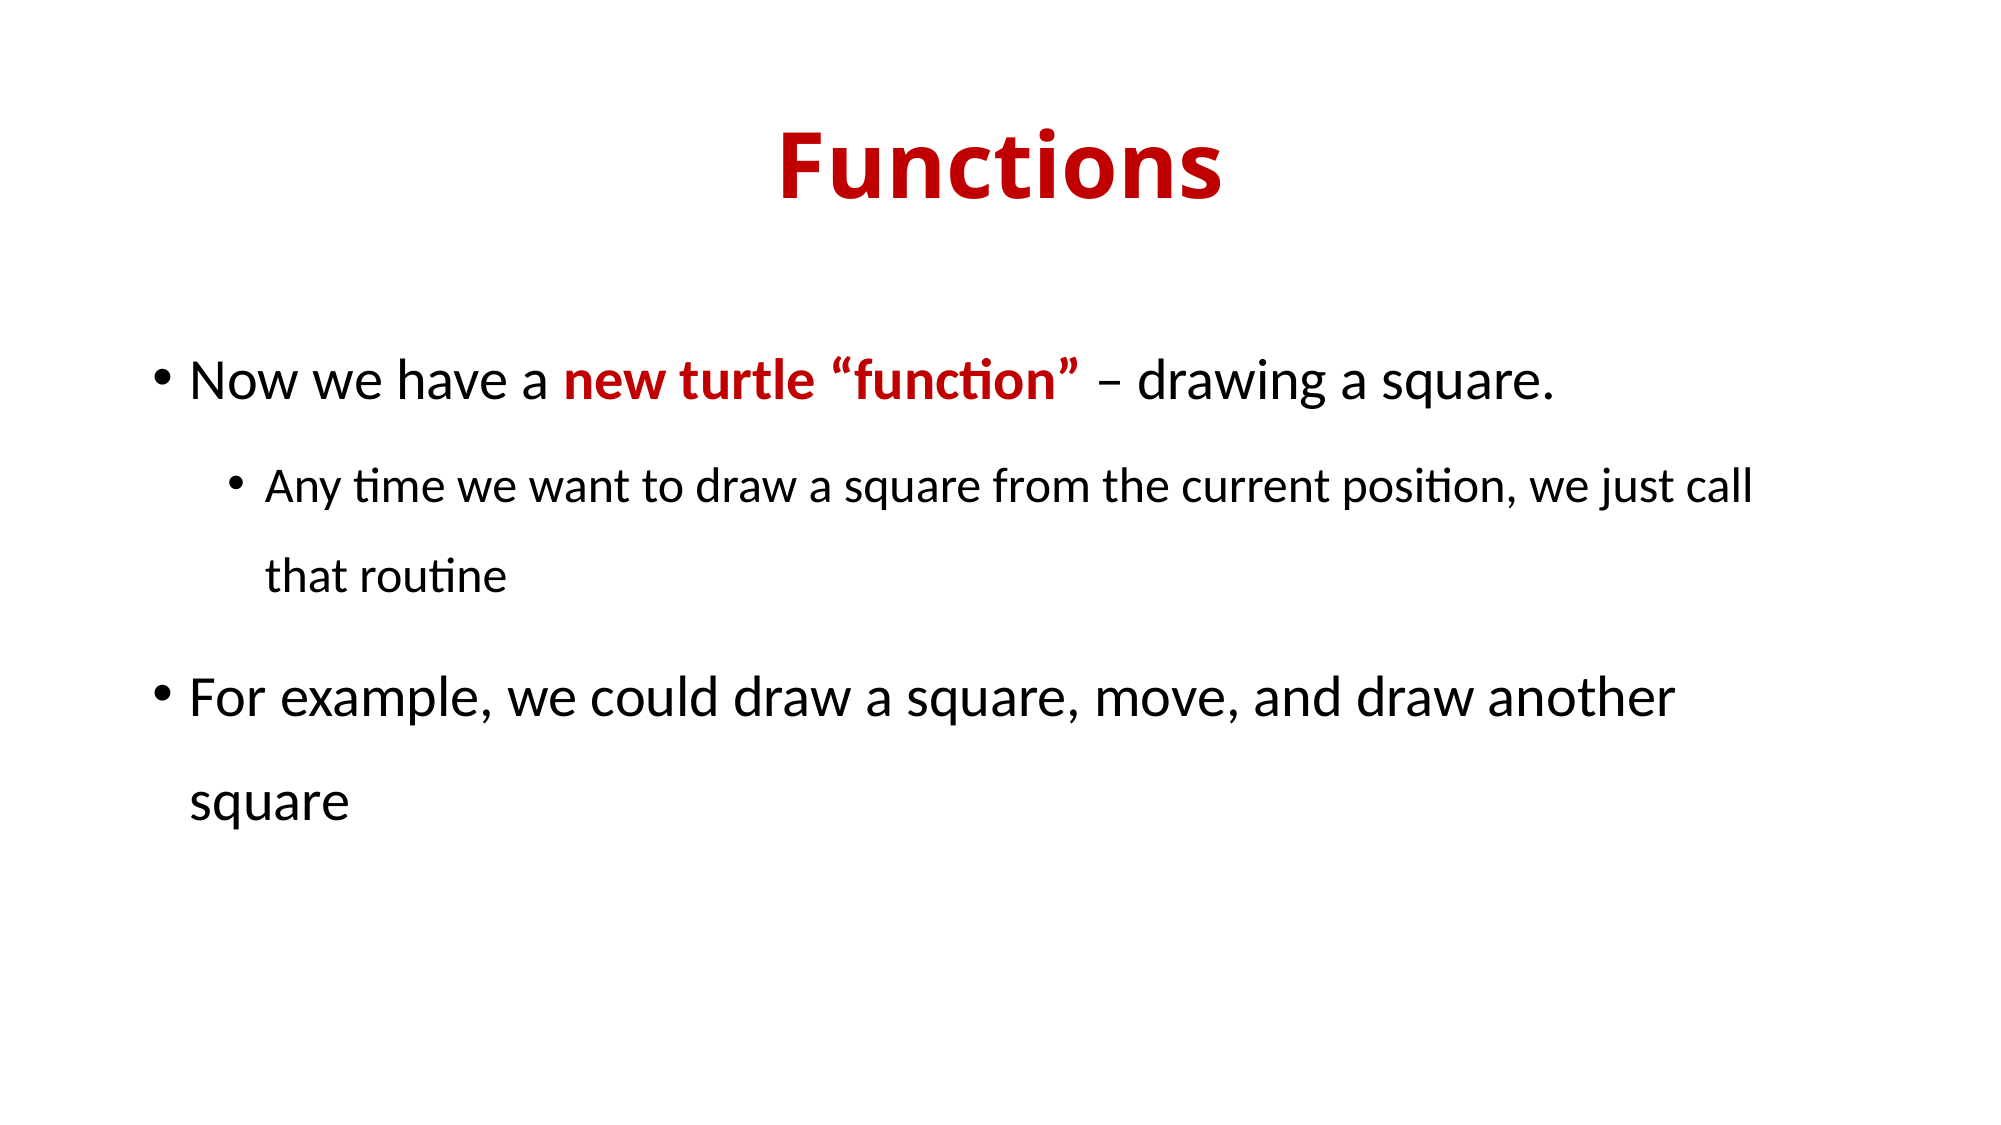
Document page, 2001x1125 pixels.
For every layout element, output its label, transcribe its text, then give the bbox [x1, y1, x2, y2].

list Now we have a new turtle “function” – drawing a square. Any time we want to draw a square from the current position, we just call that routine For example, we could draw a square, move, and draw another square [137, 299, 1863, 858]
title Functions [137, 59, 1863, 278]
